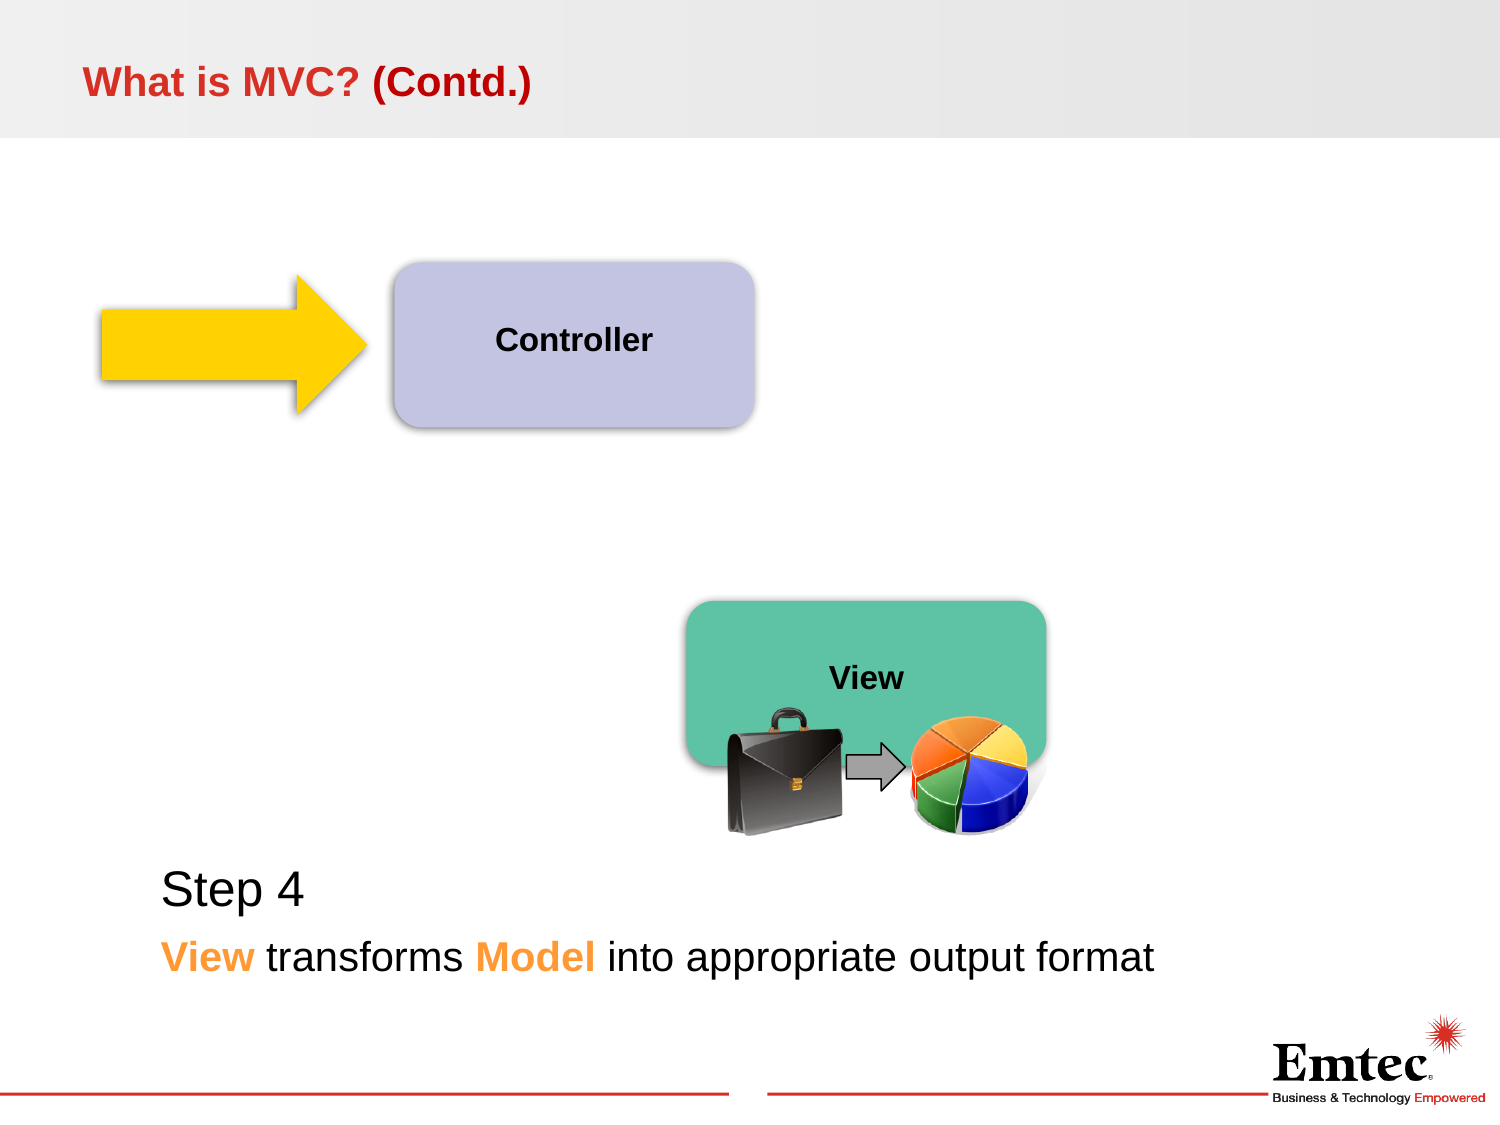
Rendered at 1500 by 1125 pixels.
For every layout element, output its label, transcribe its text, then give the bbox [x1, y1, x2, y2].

list Step 4 View transforms Model into appropriate output format [145, 855, 1367, 1044]
text_box Controller [394, 262, 755, 428]
picture [1272, 1012, 1486, 1106]
title What is MVC? (Contd.) [67, 33, 1350, 134]
text_box View [686, 600, 1047, 766]
picture [907, 700, 1047, 840]
text_box [101, 274, 368, 416]
picture [727, 707, 843, 836]
text_box [846, 742, 906, 791]
